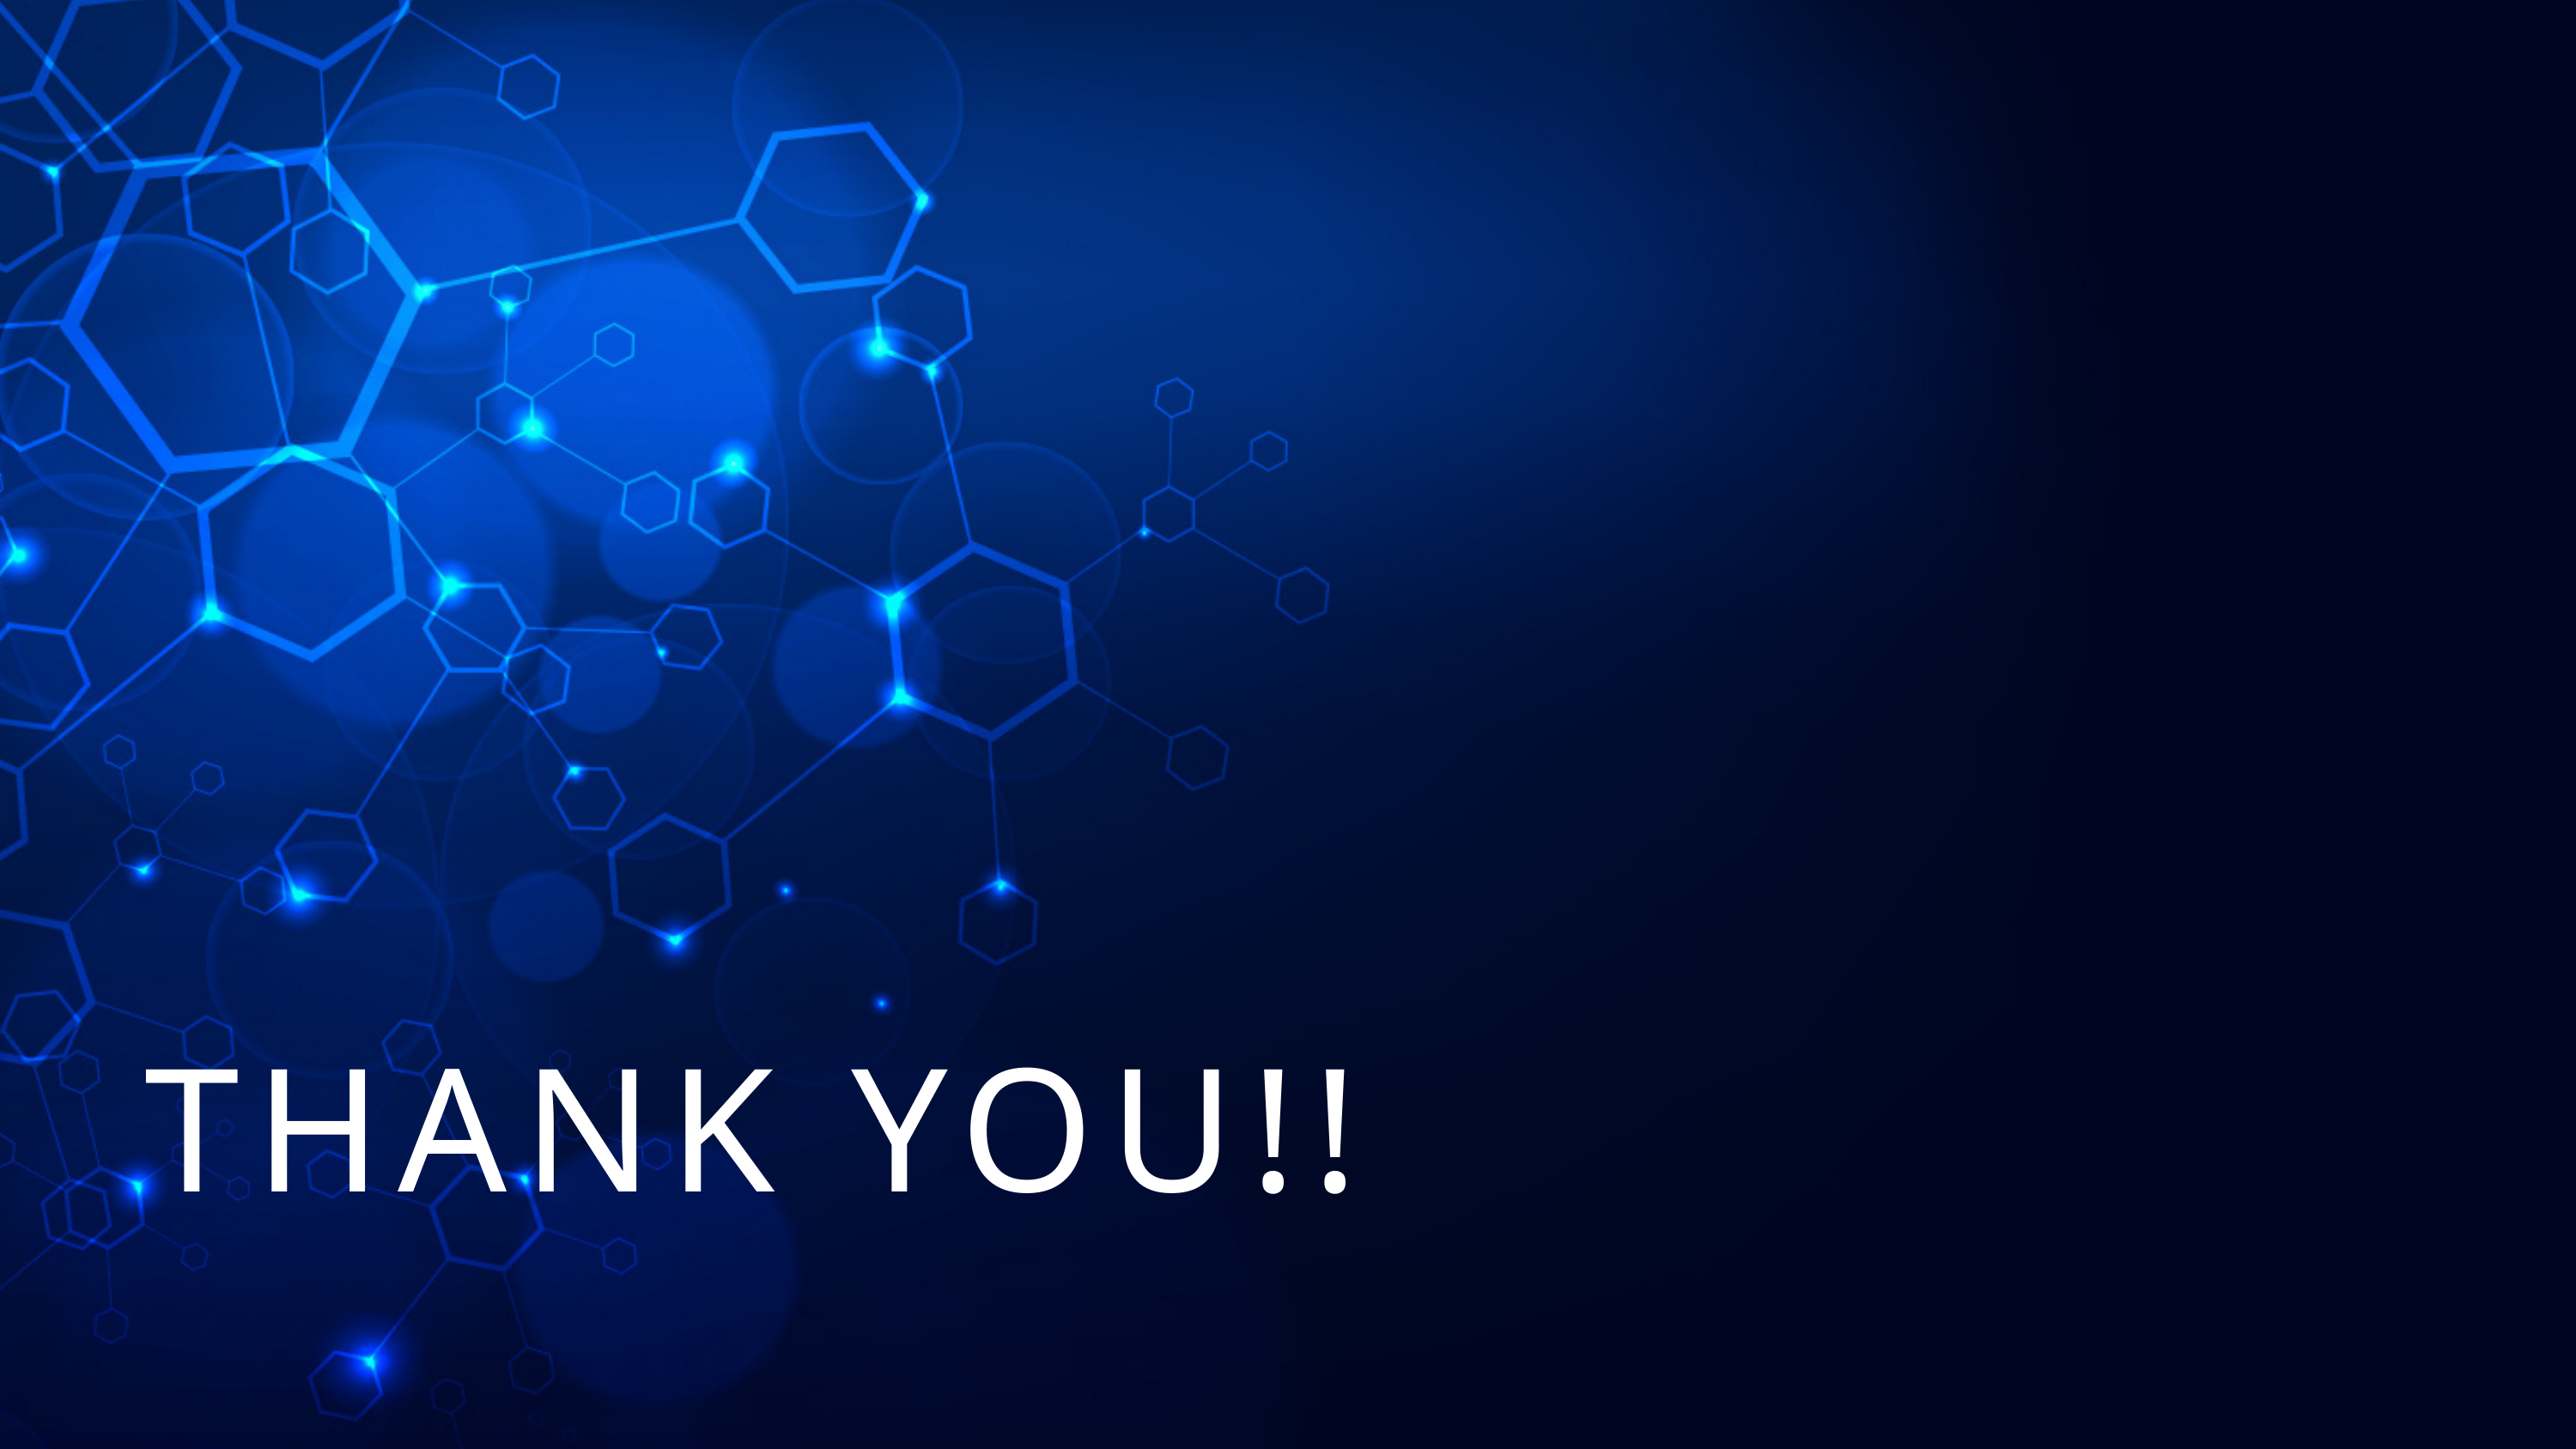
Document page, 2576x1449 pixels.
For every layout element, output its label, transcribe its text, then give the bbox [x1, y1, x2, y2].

text_box THANK YOU!! [144, 986, 1542, 1227]
text_box [0, 0, 2576, 1449]
